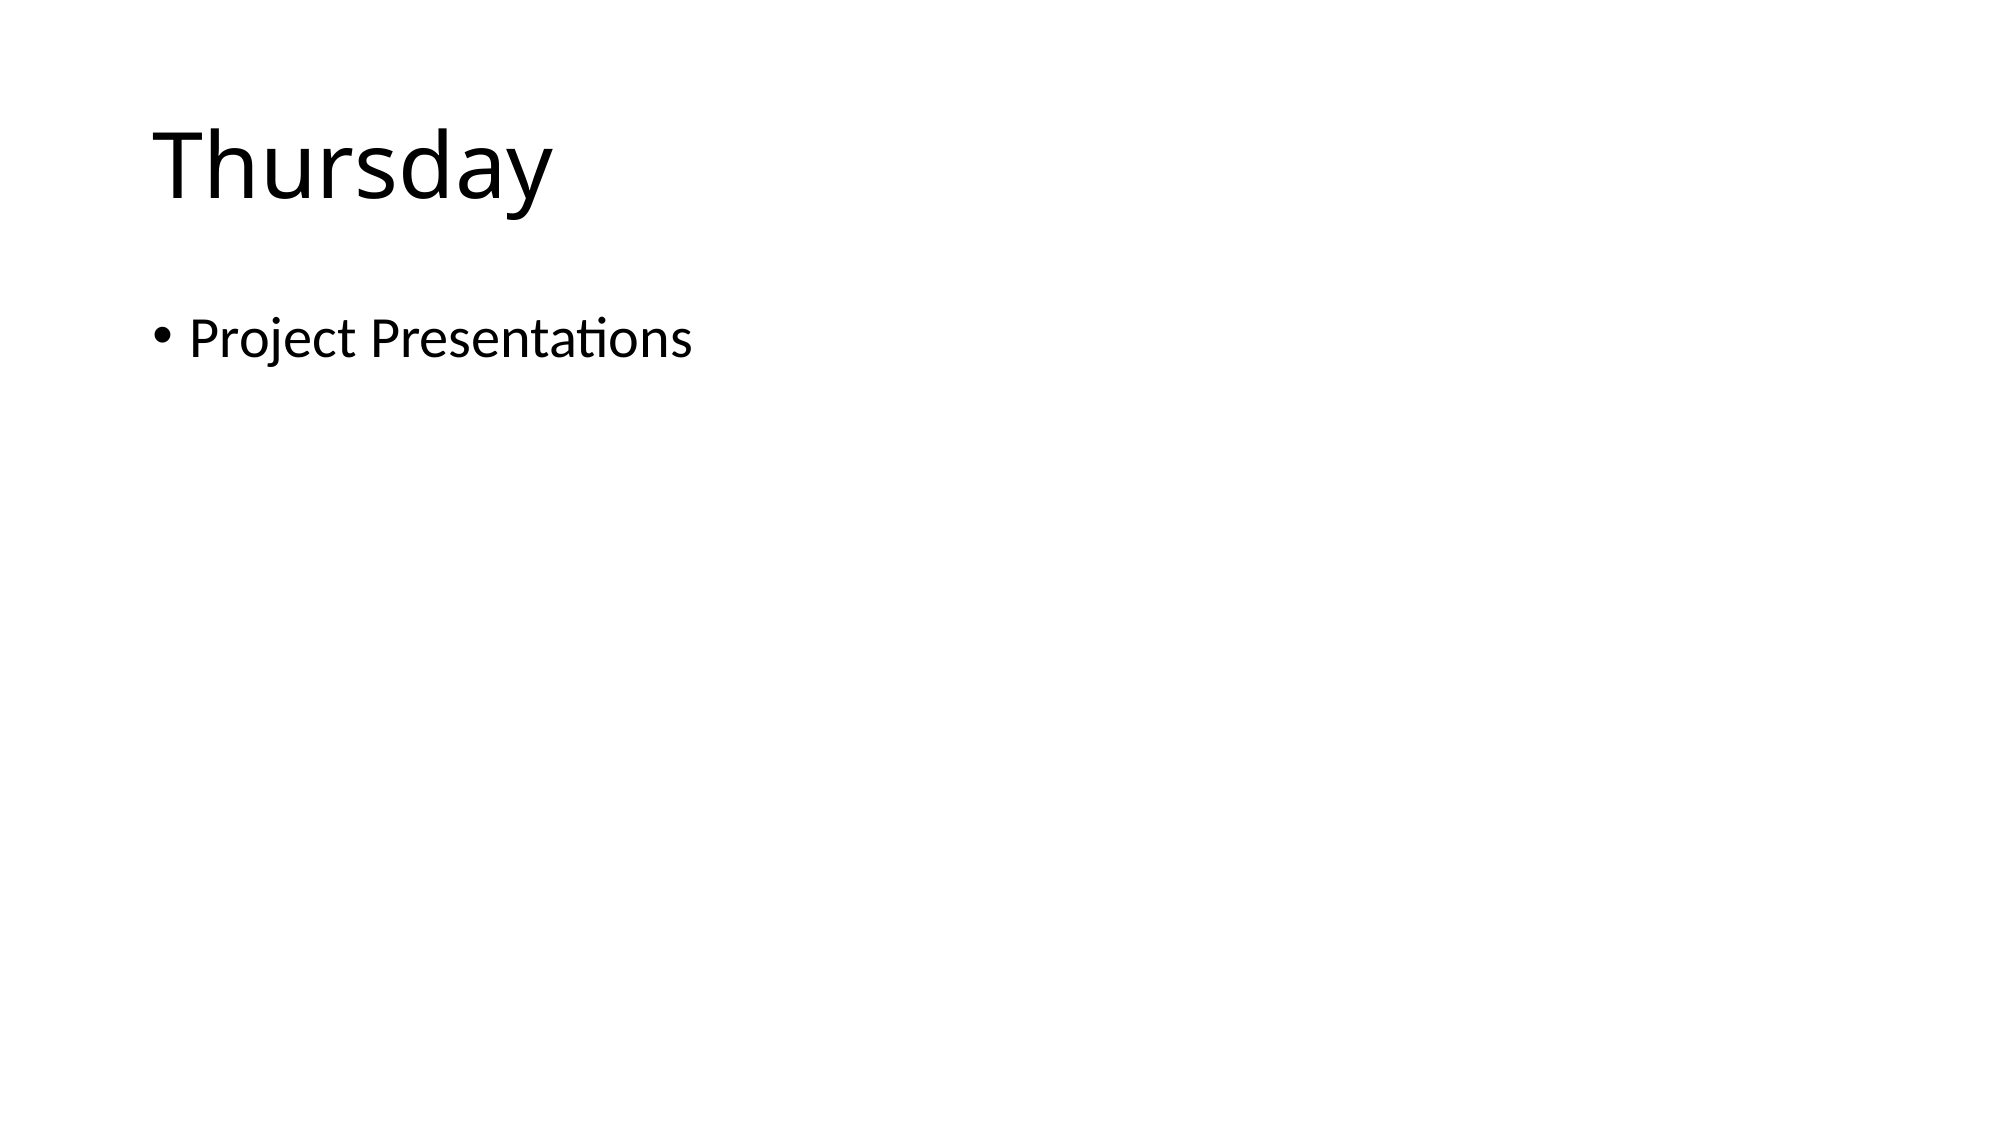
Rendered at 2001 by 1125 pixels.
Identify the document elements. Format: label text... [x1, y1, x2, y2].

title Thursday [137, 59, 1863, 278]
list Project Presentations [137, 299, 1863, 1014]
